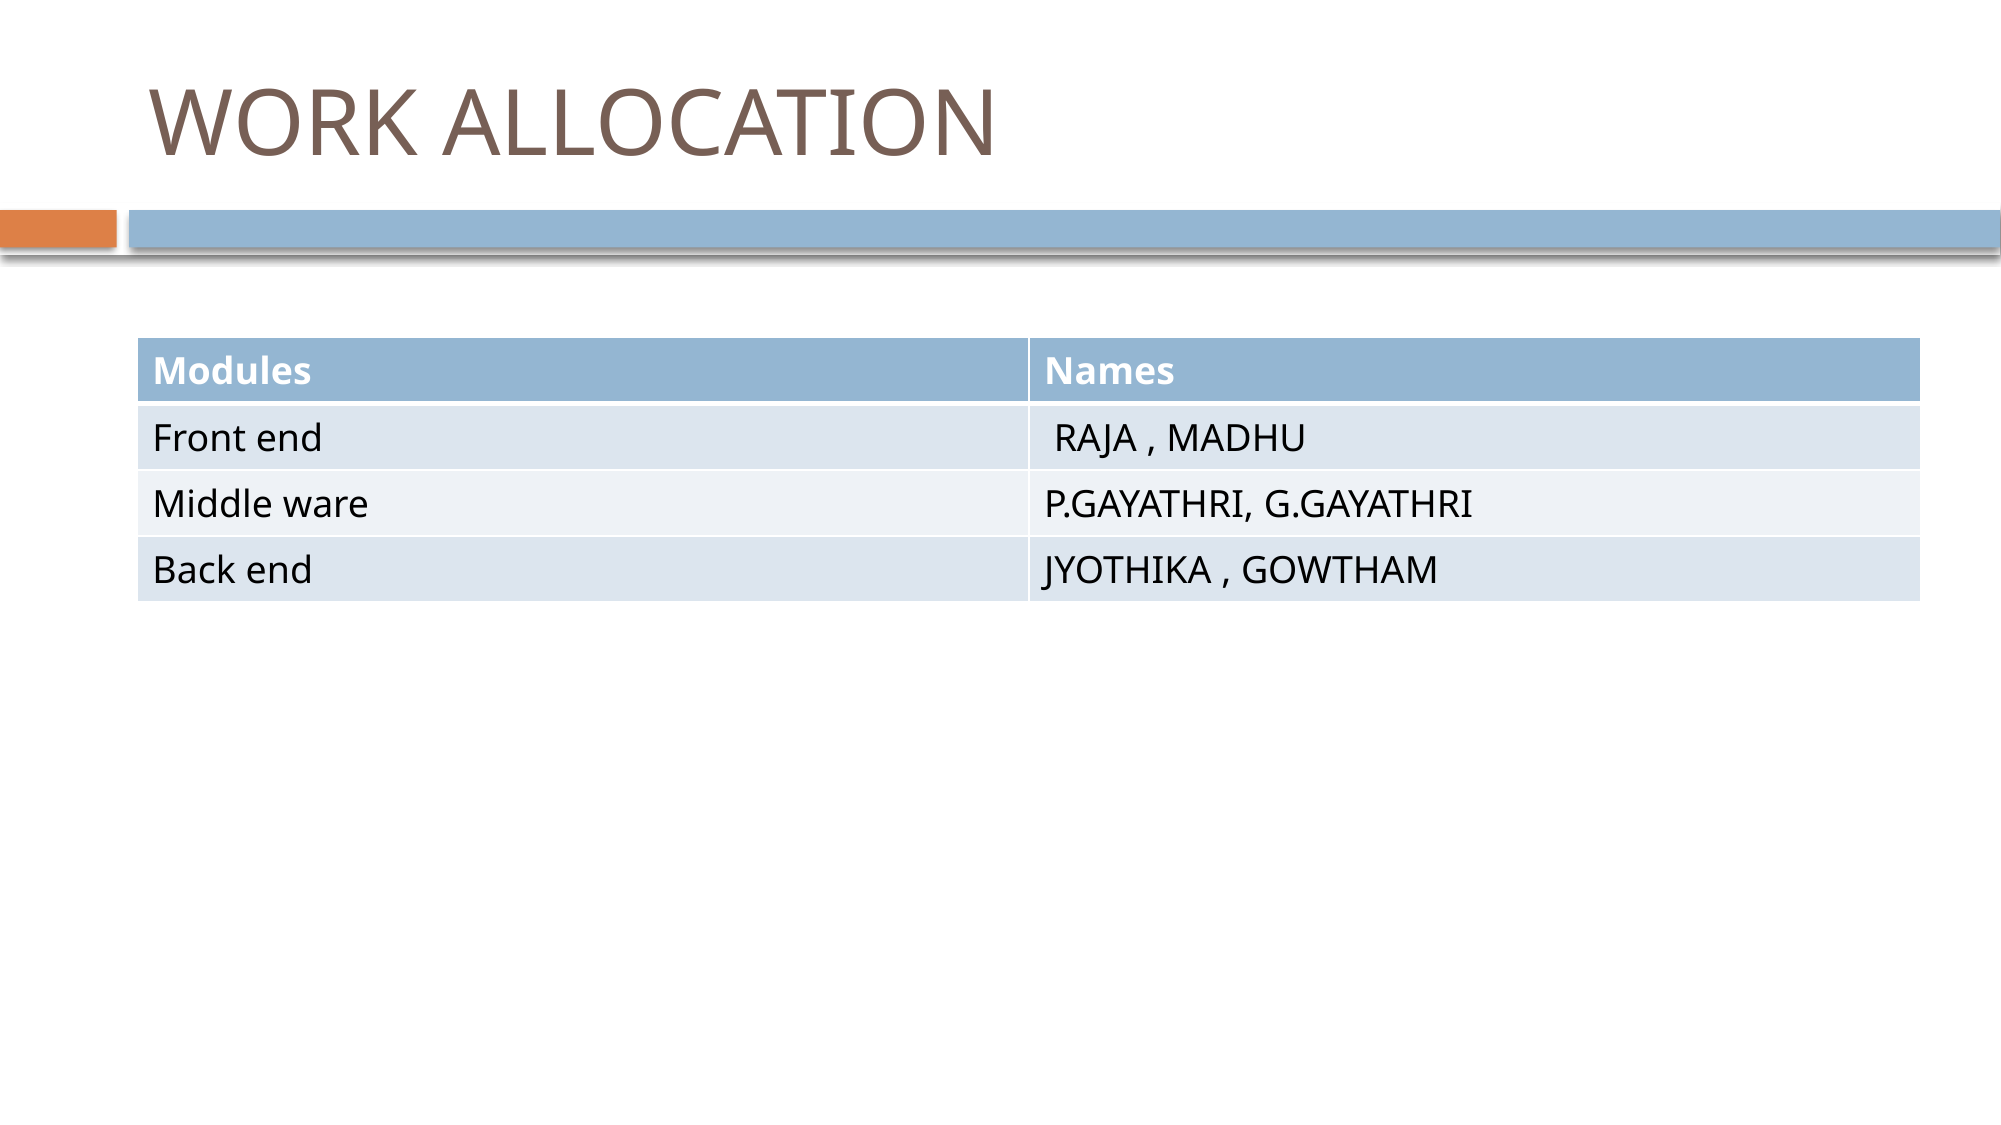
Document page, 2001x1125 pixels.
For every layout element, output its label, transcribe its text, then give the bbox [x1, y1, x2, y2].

table_cell Middle ware [138, 471, 1028, 535]
table_cell Front end [138, 406, 1028, 469]
table_header Names [1030, 338, 1920, 401]
table_cell RAJA , MADHU [1030, 406, 1920, 469]
table_header Modules [138, 338, 1028, 401]
title WORK ALLOCATION [133, 37, 1918, 200]
table_cell P.GAYATHRI, G.GAYATHRI [1030, 471, 1920, 535]
table_cell Back end [138, 537, 1028, 601]
table_cell JYOTHIKA , GOWTHAM [1030, 537, 1920, 601]
